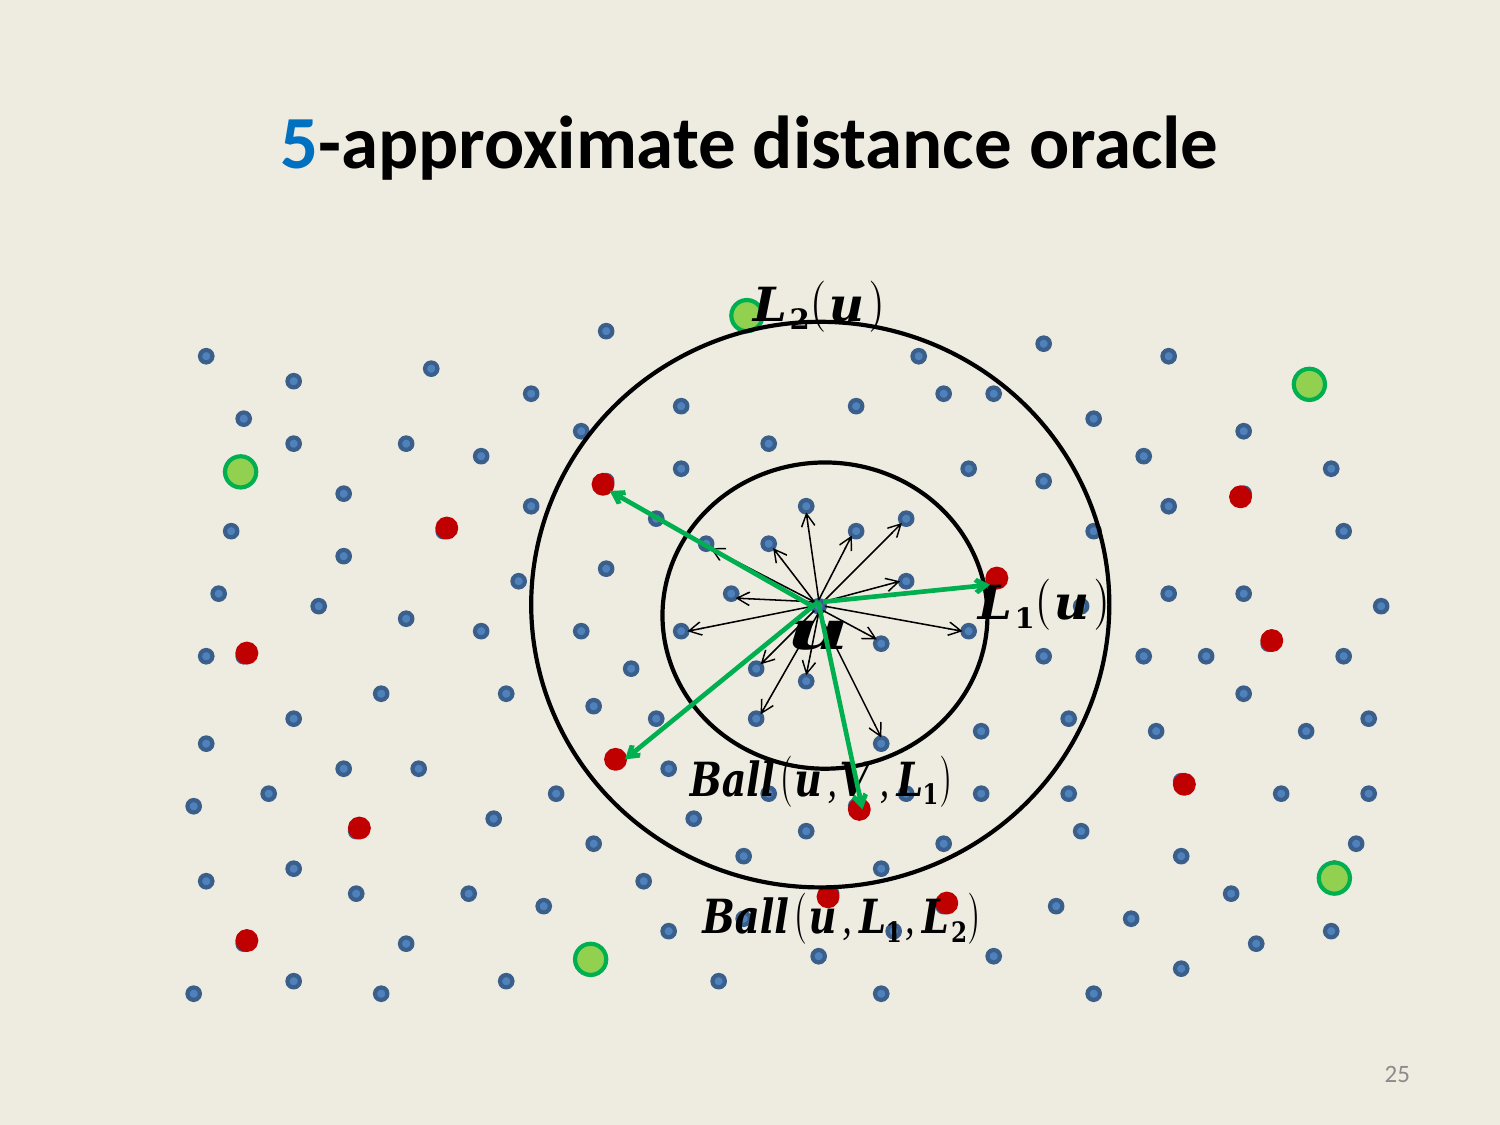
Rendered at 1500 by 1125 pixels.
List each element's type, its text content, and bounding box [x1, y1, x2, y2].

text_box [1372, 597, 1390, 615]
text_box [372, 985, 390, 1003]
slide_number 25 [1074, 1042, 1425, 1103]
text_box [1360, 785, 1378, 802]
text_box [197, 872, 215, 890]
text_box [609, 490, 991, 810]
text_box [197, 647, 215, 665]
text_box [224, 299, 1351, 976]
text_box [197, 735, 215, 752]
text_box [498, 984, 514, 990]
text_box [185, 797, 202, 815]
text_box [185, 985, 202, 1003]
text_box [1354, 835, 1365, 853]
text_box [285, 984, 302, 990]
text_box [711, 984, 727, 990]
text_box [210, 585, 218, 602]
text_box [1085, 985, 1102, 1003]
text_box [197, 347, 215, 365]
text_box [1360, 710, 1378, 727]
text_box [872, 985, 890, 1003]
title 5-approximate distance oracle [75, 45, 1425, 233]
